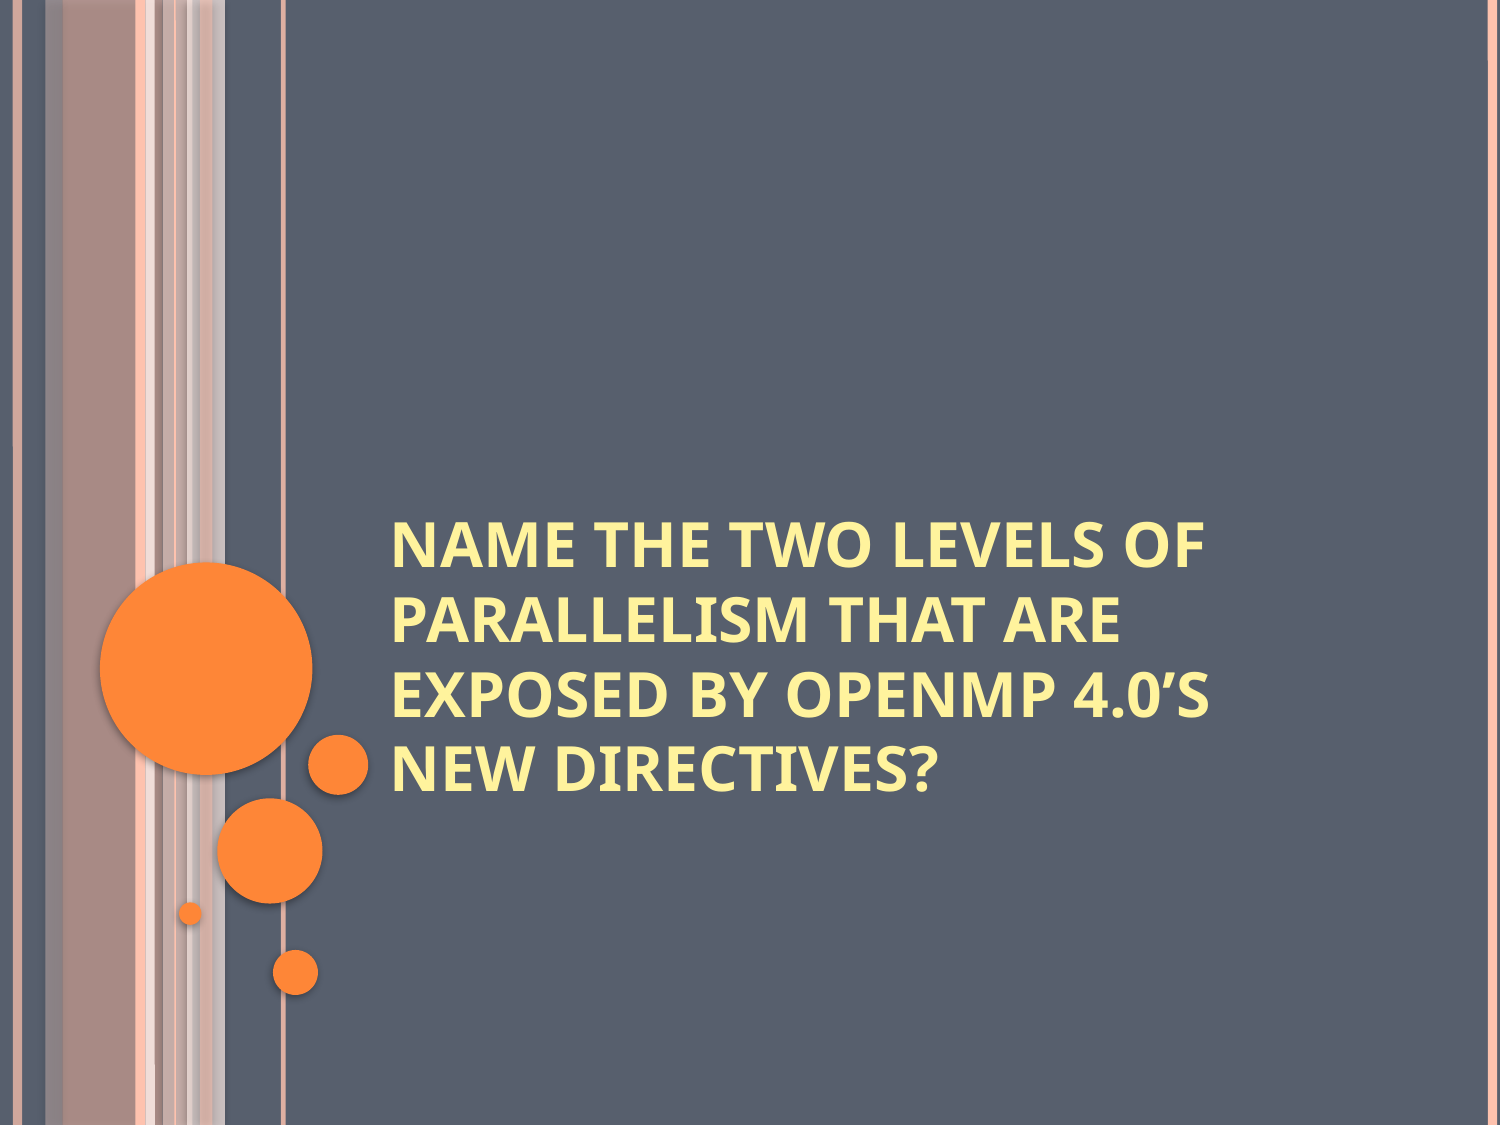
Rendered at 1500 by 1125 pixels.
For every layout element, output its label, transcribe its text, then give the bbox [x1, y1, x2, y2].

title Name the two levels of parallelism that are exposed by OpenMP 4.0’s new directives? [375, 474, 1388, 812]
